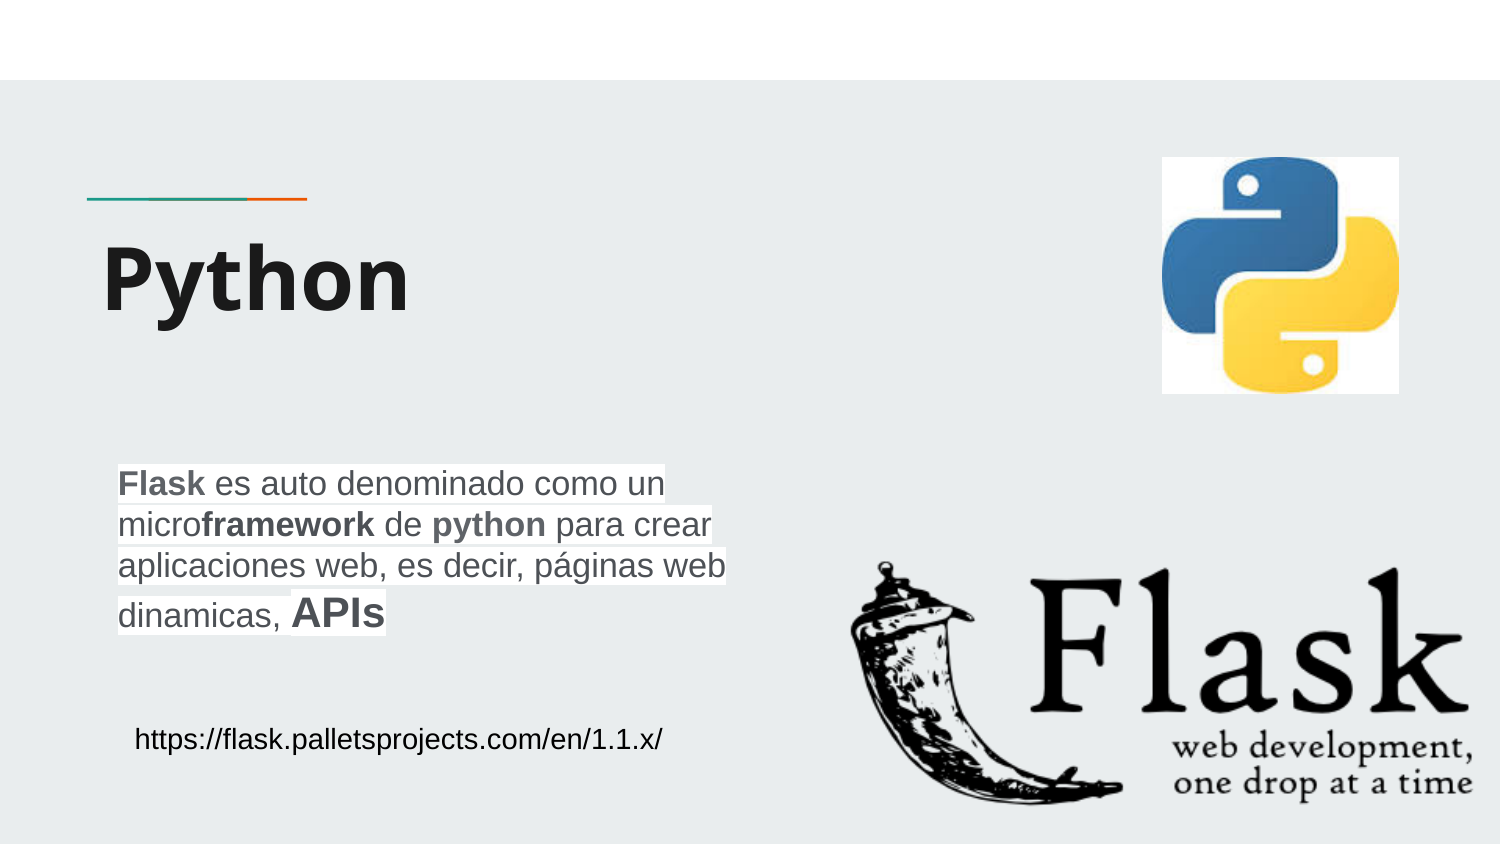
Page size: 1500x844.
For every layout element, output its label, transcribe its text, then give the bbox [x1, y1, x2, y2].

picture [833, 554, 1489, 811]
text_box Flask es auto denominado como un microframework de python para crear aplicaciones web, es decir, páginas web dinamicas, APIs [102, 445, 834, 651]
title Python [85, 207, 1347, 481]
text_box https://flask.palletsprojects.com/en/1.1.x/ [119, 705, 828, 771]
picture [1162, 157, 1399, 394]
